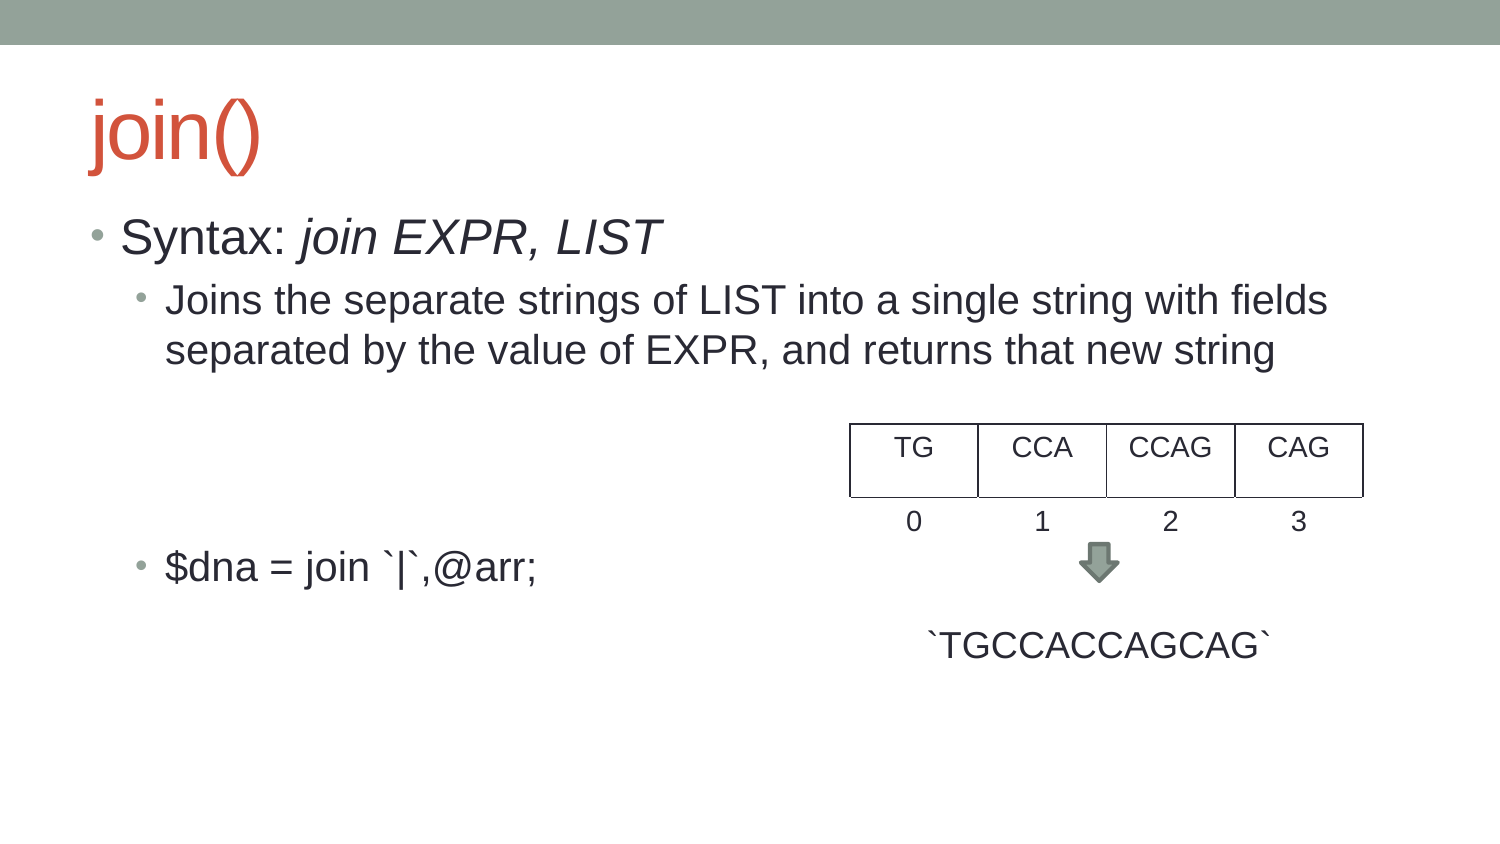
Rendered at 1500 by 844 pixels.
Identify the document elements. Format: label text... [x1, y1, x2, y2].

text_box [1078, 541, 1120, 584]
table_cell 1 [979, 498, 1106, 548]
table_cell 2 [1107, 498, 1234, 548]
table_header CCAG [1107, 425, 1234, 497]
table_cell 3 [1236, 498, 1362, 548]
list Syntax: join EXPR, LIST Joins the separate strings of LIST into a single string with fields separated by the value of EXPR, and returns that new string $dna = join `|`,@arr; [75, 196, 1425, 797]
table_header CAG [1236, 425, 1362, 497]
table_cell 0 [851, 498, 977, 548]
table_header TG [851, 425, 977, 497]
title join() [75, 65, 1425, 188]
text_box `TGCCACCAGCAG` [911, 613, 1289, 673]
table_header CCA [979, 425, 1106, 497]
